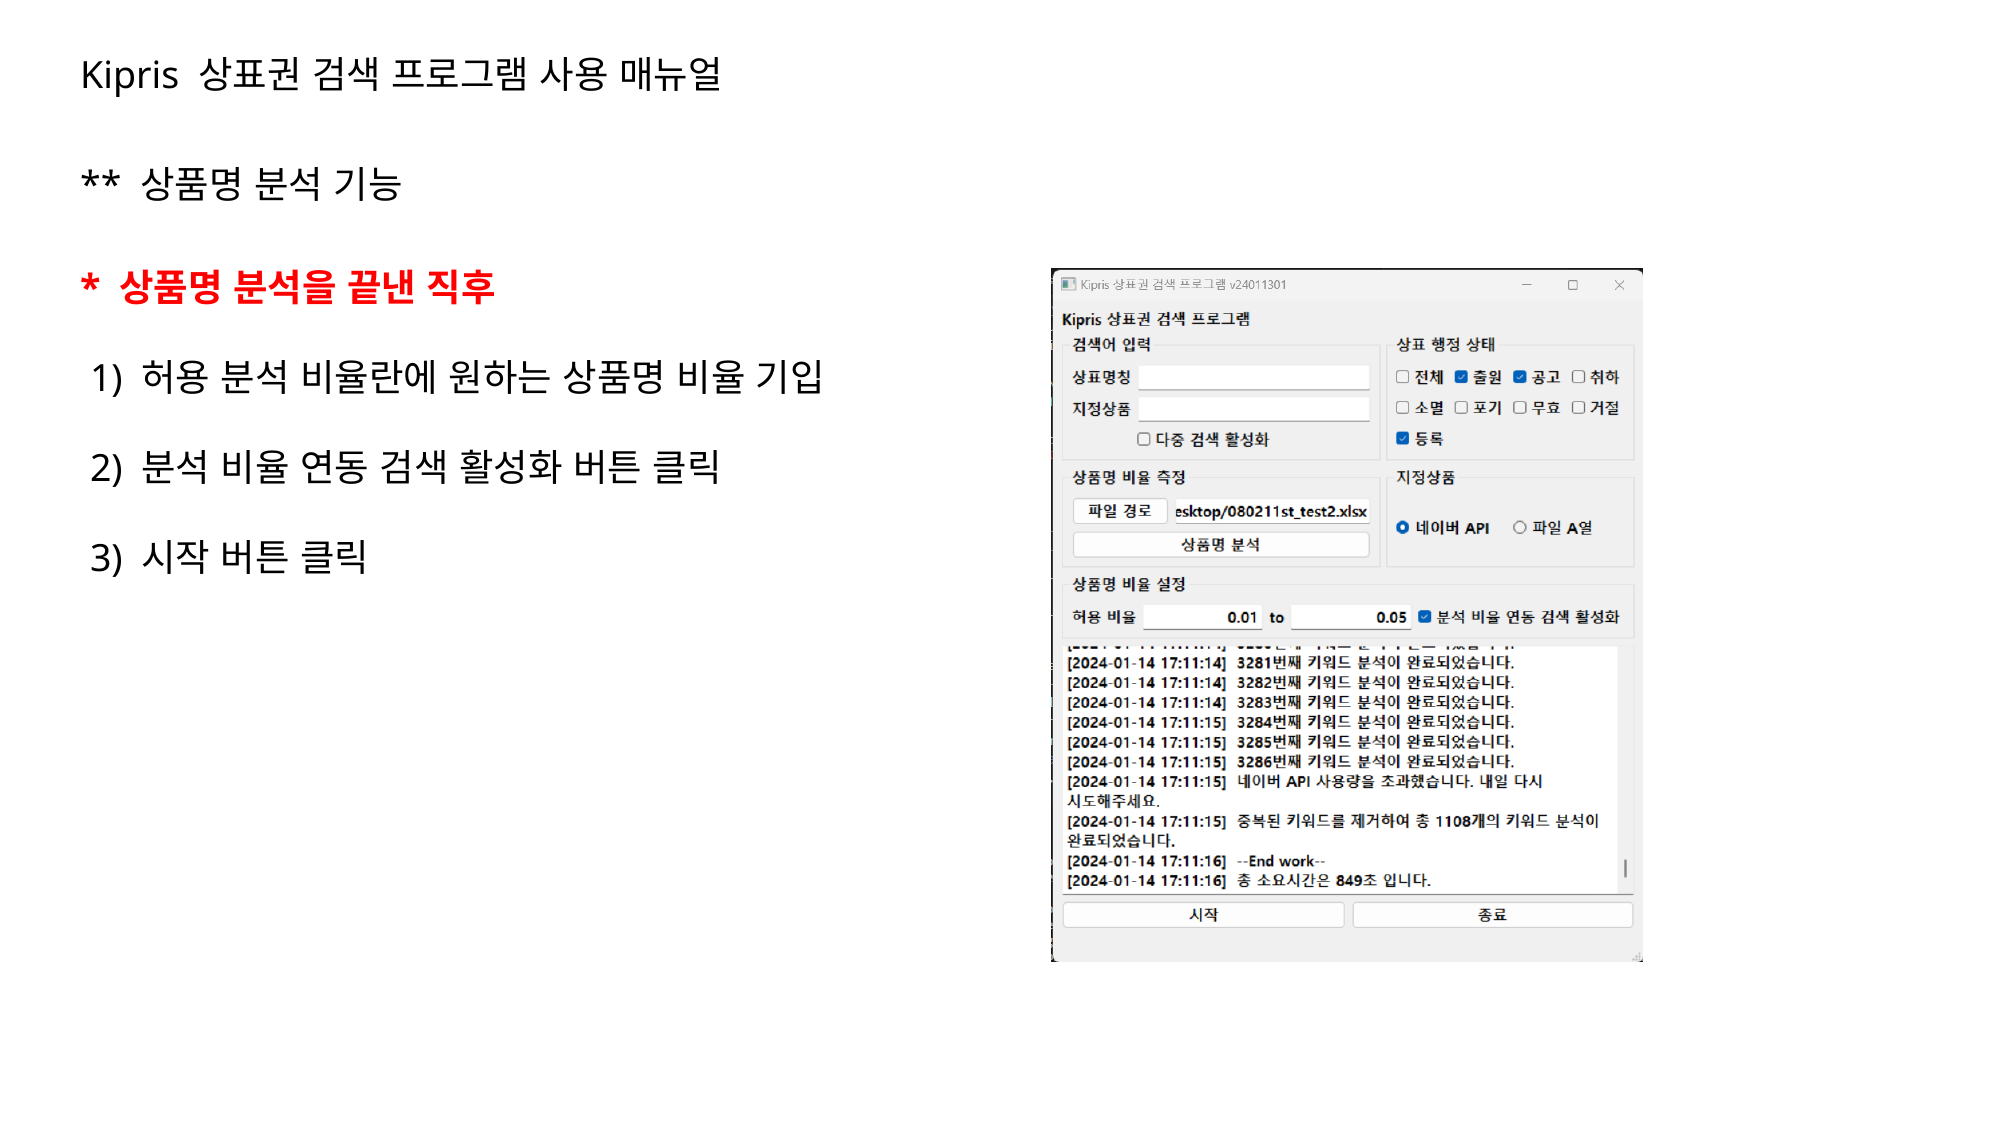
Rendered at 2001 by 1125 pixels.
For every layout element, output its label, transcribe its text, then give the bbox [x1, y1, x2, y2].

picture [1051, 268, 1643, 962]
text_box * 상품명 분석을 끝낸 직후 1) 허용 분석 비율란에 원하는 상품명 비율 기입 2) 분석 비율 연동 검색 활성화 버튼 클릭 3) 시작 버튼 클릭 [65, 256, 910, 586]
text_box ** 상품명 분석 기능 [65, 154, 1620, 214]
text_box Kipris 상표권 검색 프로그램 사용 매뉴얼 [65, 43, 825, 104]
